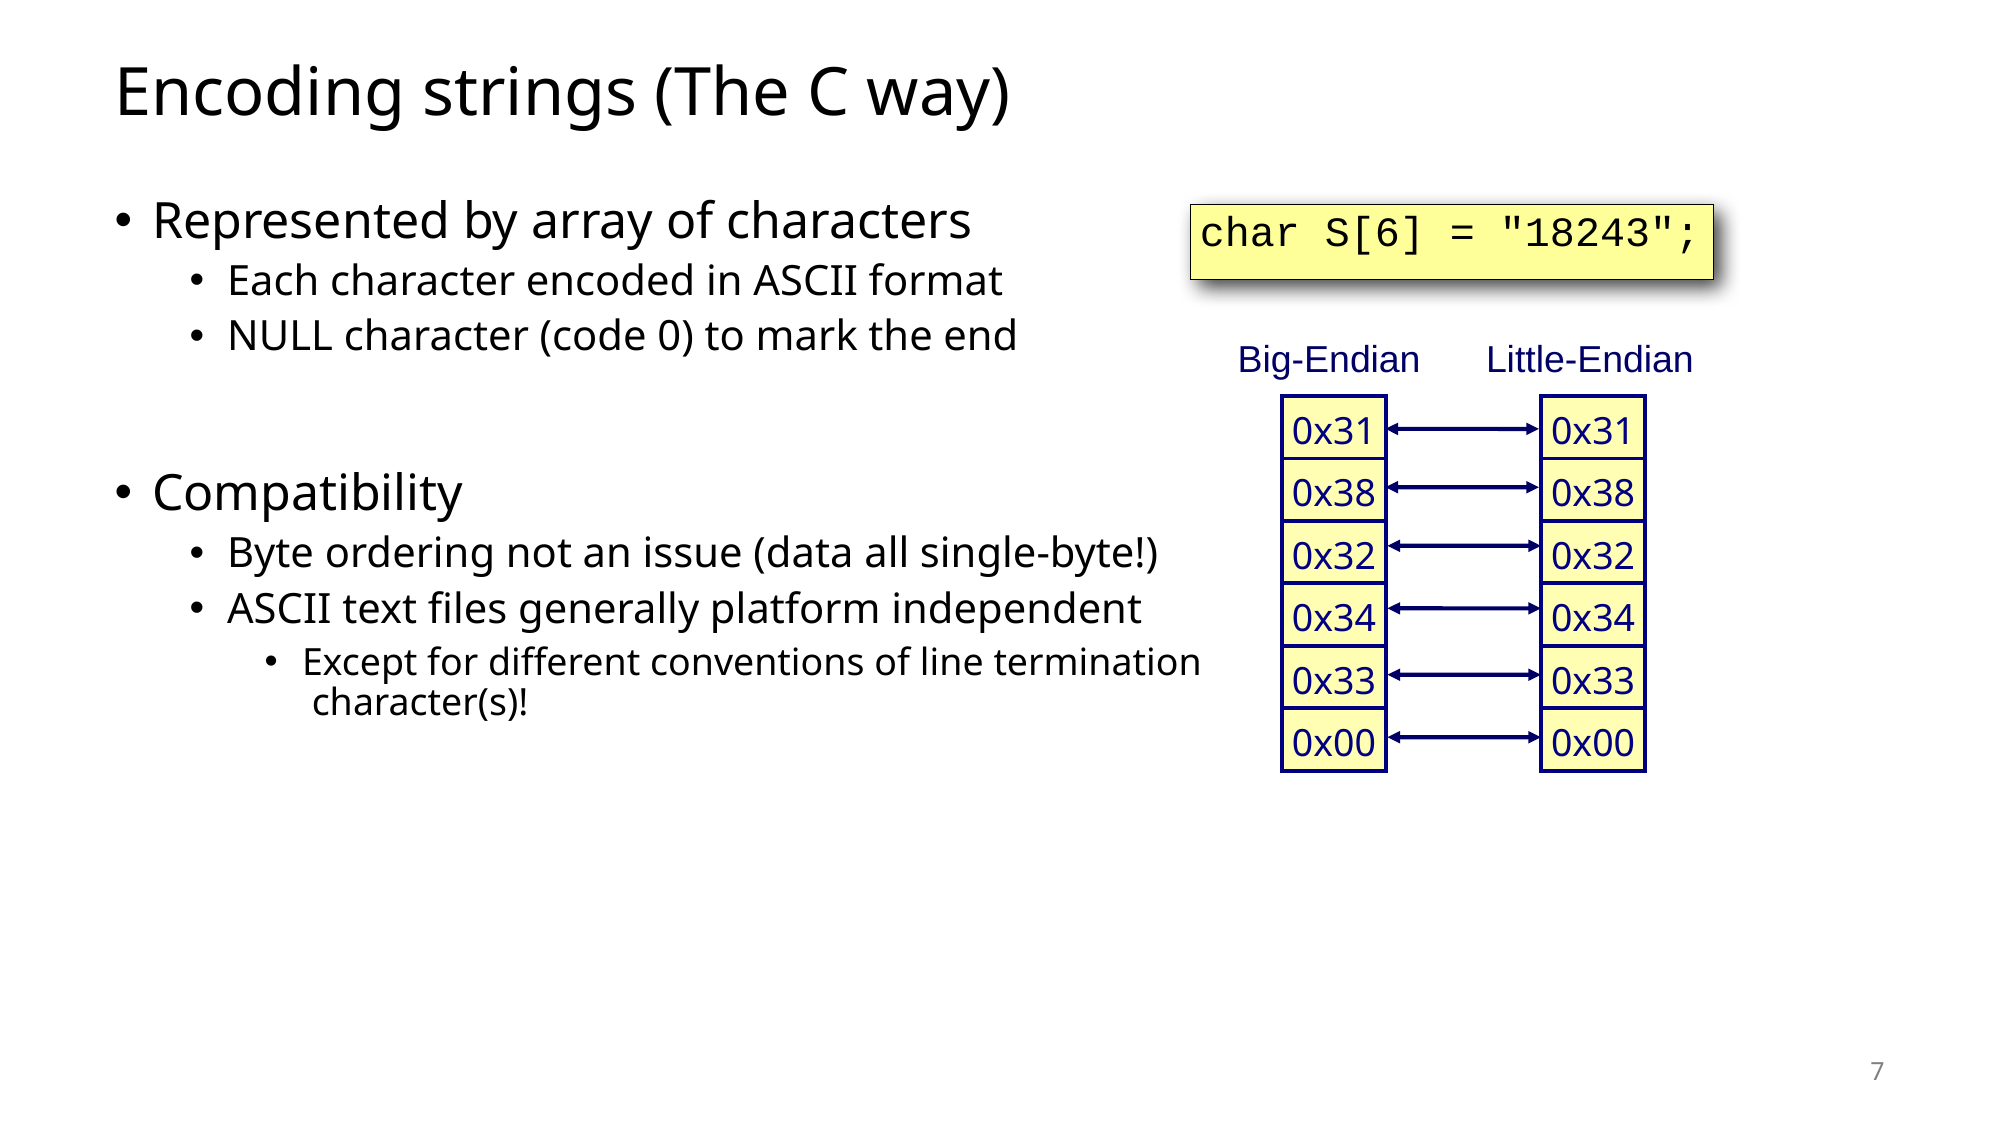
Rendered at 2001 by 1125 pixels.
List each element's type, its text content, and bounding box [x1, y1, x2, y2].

table_cell 0x34 [1284, 585, 1384, 644]
table_cell 0x32 [1543, 523, 1643, 581]
list Represented by array of characters Each character encoded in ASCII format NULL character (code 0) to mark the end Compatibility Byte ordering not an issue (data all single-byte!) ASCII text files generally platform independent Except for different conventions of line termination character(s)! [99, 187, 1900, 1013]
table_cell 1111 [1186, 200, 1735, 301]
text_box [1385, 422, 1539, 436]
title Encoding strings (The C way) [99, 37, 1900, 150]
table_cell 0x00 [1543, 710, 1643, 769]
text_box char S[6] = "18243"; [1190, 204, 1714, 280]
table_header 0x31 [1284, 398, 1384, 457]
table_header 0x31 [1543, 398, 1643, 457]
table_cell 0x00 [1284, 710, 1384, 769]
text_box [1387, 730, 1541, 744]
table_cell 0x33 [1543, 648, 1643, 706]
text_box Little-Endian [1477, 326, 1709, 389]
text_box Big-Endian [1229, 326, 1436, 389]
text_box [1387, 602, 1541, 615]
text_box [1385, 481, 1539, 494]
table_cell 0x38 [1284, 460, 1384, 519]
text_box [1387, 668, 1541, 681]
table_cell 0x34 [1543, 585, 1643, 644]
slide_number 7 [1749, 1042, 1900, 1103]
text_box [1387, 539, 1541, 553]
table_cell 0x33 [1284, 648, 1384, 706]
table_cell 0x38 [1543, 460, 1643, 519]
table_cell 0x32 [1284, 523, 1384, 581]
